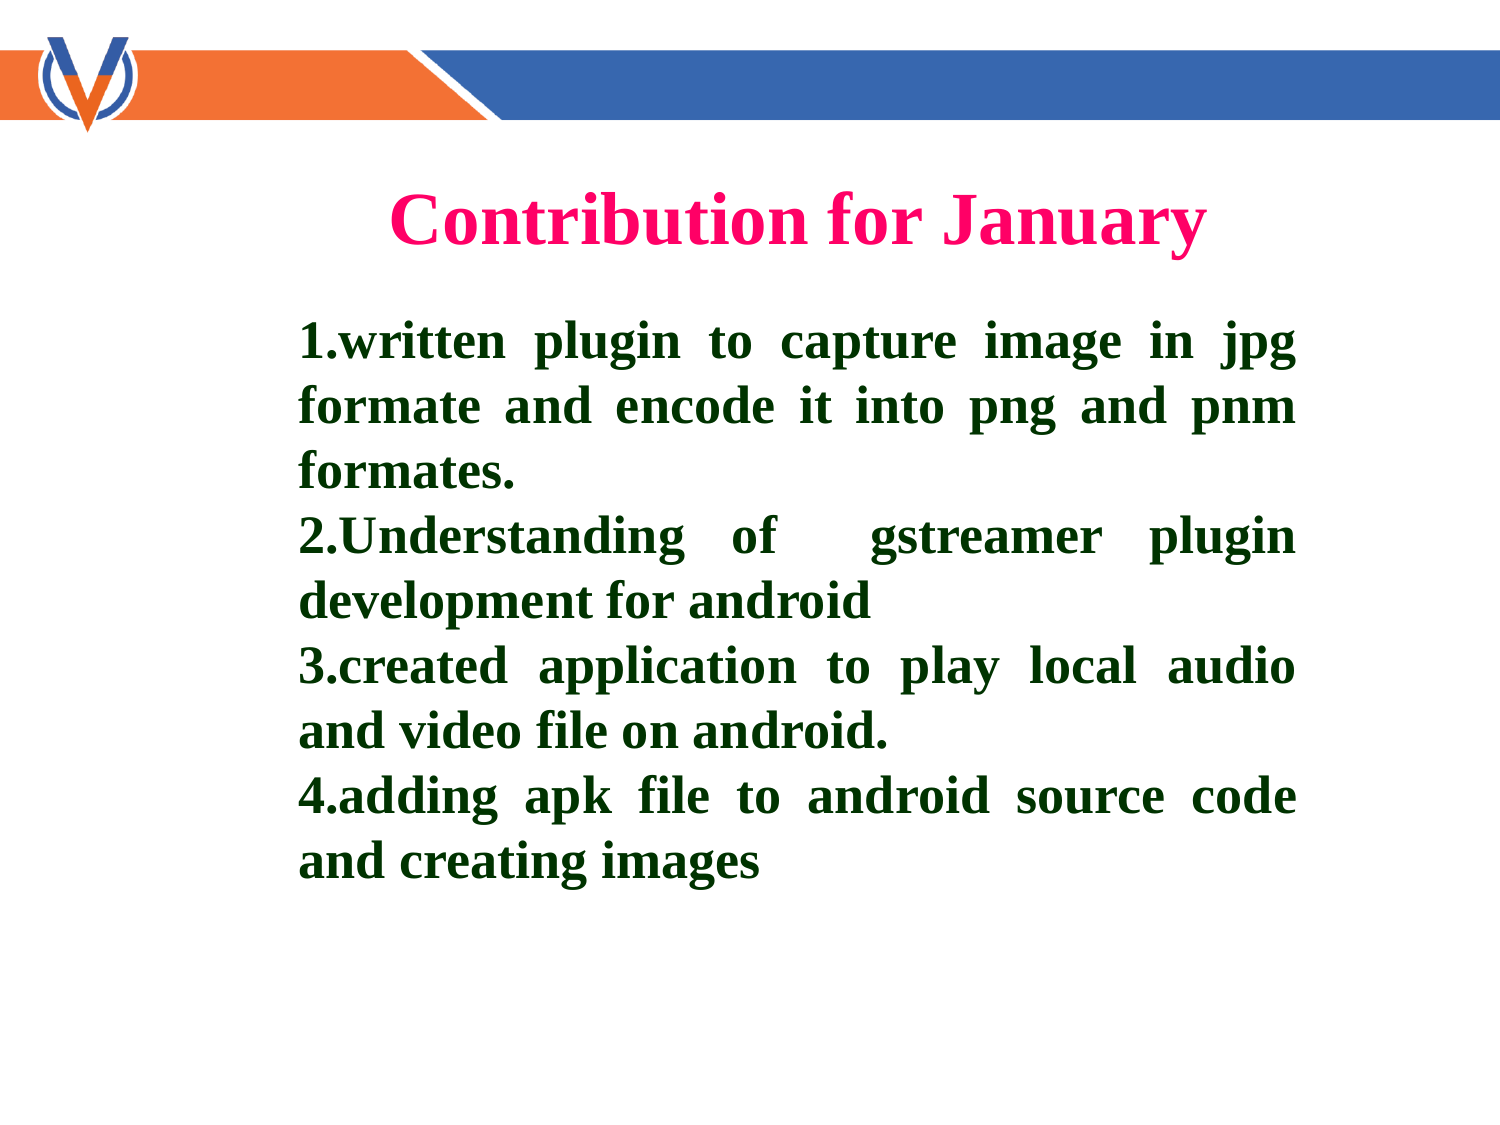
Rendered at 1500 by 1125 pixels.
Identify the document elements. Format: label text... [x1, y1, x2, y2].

text_box Contribution for January 1.written plugin to capture image in jpg formate and encode it into png and pnm formates. 2.Understanding of gstreamer plugin development for android 3.created application to play local audio and video file on android. 4.adding apk file to android source code and creating images [283, 162, 1314, 260]
picture [0, 37, 1500, 133]
